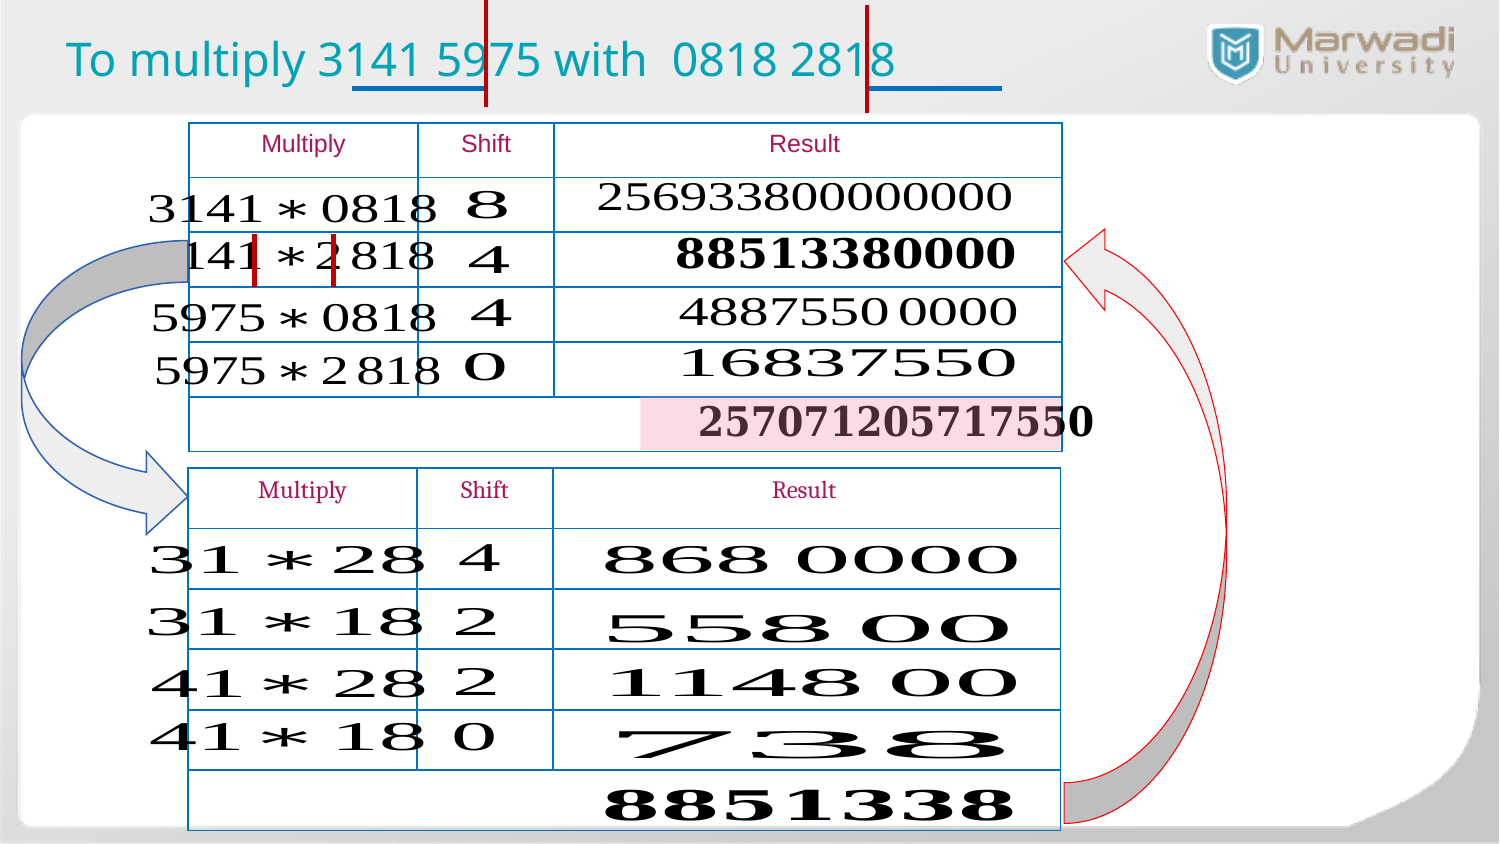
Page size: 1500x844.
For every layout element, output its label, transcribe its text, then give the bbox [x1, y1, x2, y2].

text_box [1061, 224, 1229, 826]
table_cell [189, 529, 416, 588]
table_cell [190, 288, 417, 341]
table_cell [554, 650, 1060, 709]
table_cell [555, 178, 1061, 231]
table_header Multiply [190, 124, 417, 177]
text_box To multiply 3141 5975 with 0818 2818 [51, 12, 481, 106]
table_cell [555, 343, 1061, 396]
table_cell [190, 233, 254, 286]
table_cell [419, 343, 553, 396]
table_cell [554, 711, 1060, 769]
table_header Shift [418, 469, 552, 528]
table_cell [336, 233, 417, 286]
table_cell [418, 529, 552, 588]
table_cell [189, 711, 416, 769]
table_cell [418, 590, 552, 648]
table_cell [189, 771, 1060, 830]
table_cell [419, 233, 553, 286]
table_cell [190, 343, 417, 396]
picture [0, 0, 1499, 844]
table_cell [418, 650, 552, 709]
table_cell [189, 590, 416, 648]
table_cell [257, 233, 333, 286]
table_header Result [555, 124, 1061, 177]
table_cell [419, 288, 553, 341]
table_header Result [554, 469, 1060, 528]
table_cell [554, 590, 1060, 648]
table_cell [555, 233, 1061, 286]
table_cell [190, 398, 638, 451]
table_cell [190, 178, 417, 231]
table_cell [418, 711, 552, 769]
table_header Shift [419, 124, 553, 177]
table_cell [555, 288, 1061, 341]
text_box To multiply 3141 5975 with 0818 2818 [871, 12, 1449, 106]
table_cell [419, 178, 553, 231]
text_box To multiply 3141 5975 with 0818 2818 [490, 12, 862, 106]
table_cell [554, 529, 1060, 588]
table_header Multiply [189, 469, 416, 528]
text_box [19, 238, 191, 540]
table_cell [189, 650, 416, 709]
text_box [638, 394, 1062, 453]
